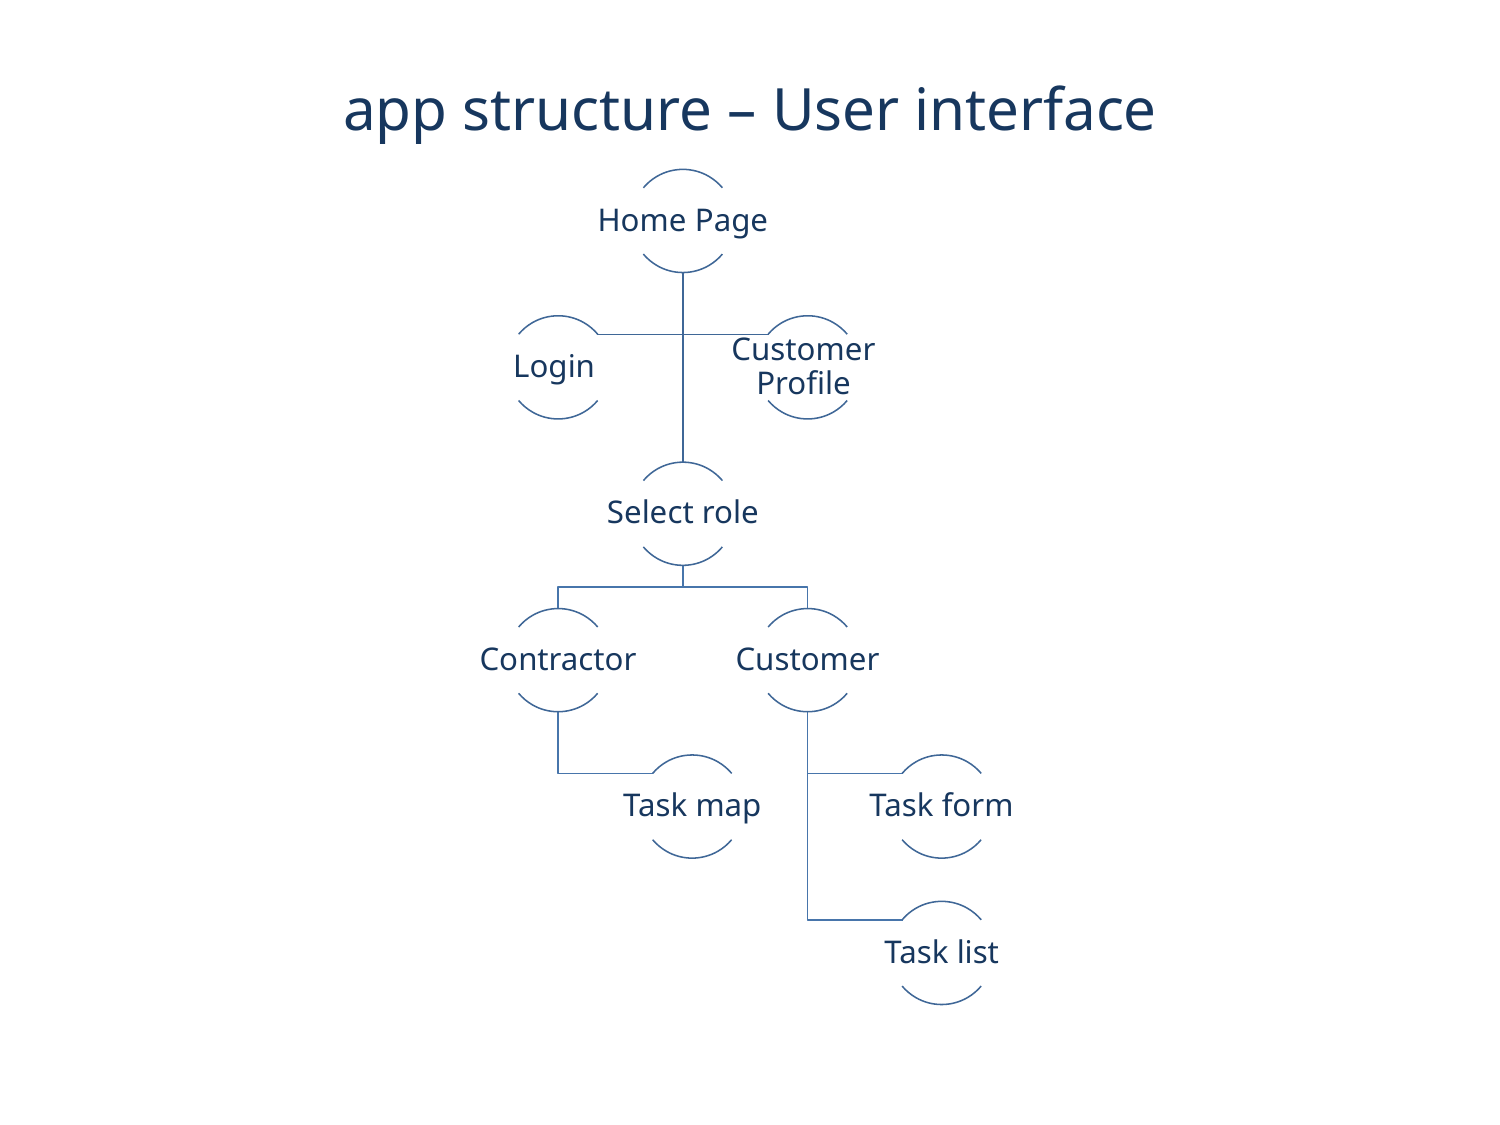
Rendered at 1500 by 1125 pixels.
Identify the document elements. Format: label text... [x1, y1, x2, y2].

title app structure – User interface [75, 45, 1425, 168]
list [74, 168, 1426, 1006]
